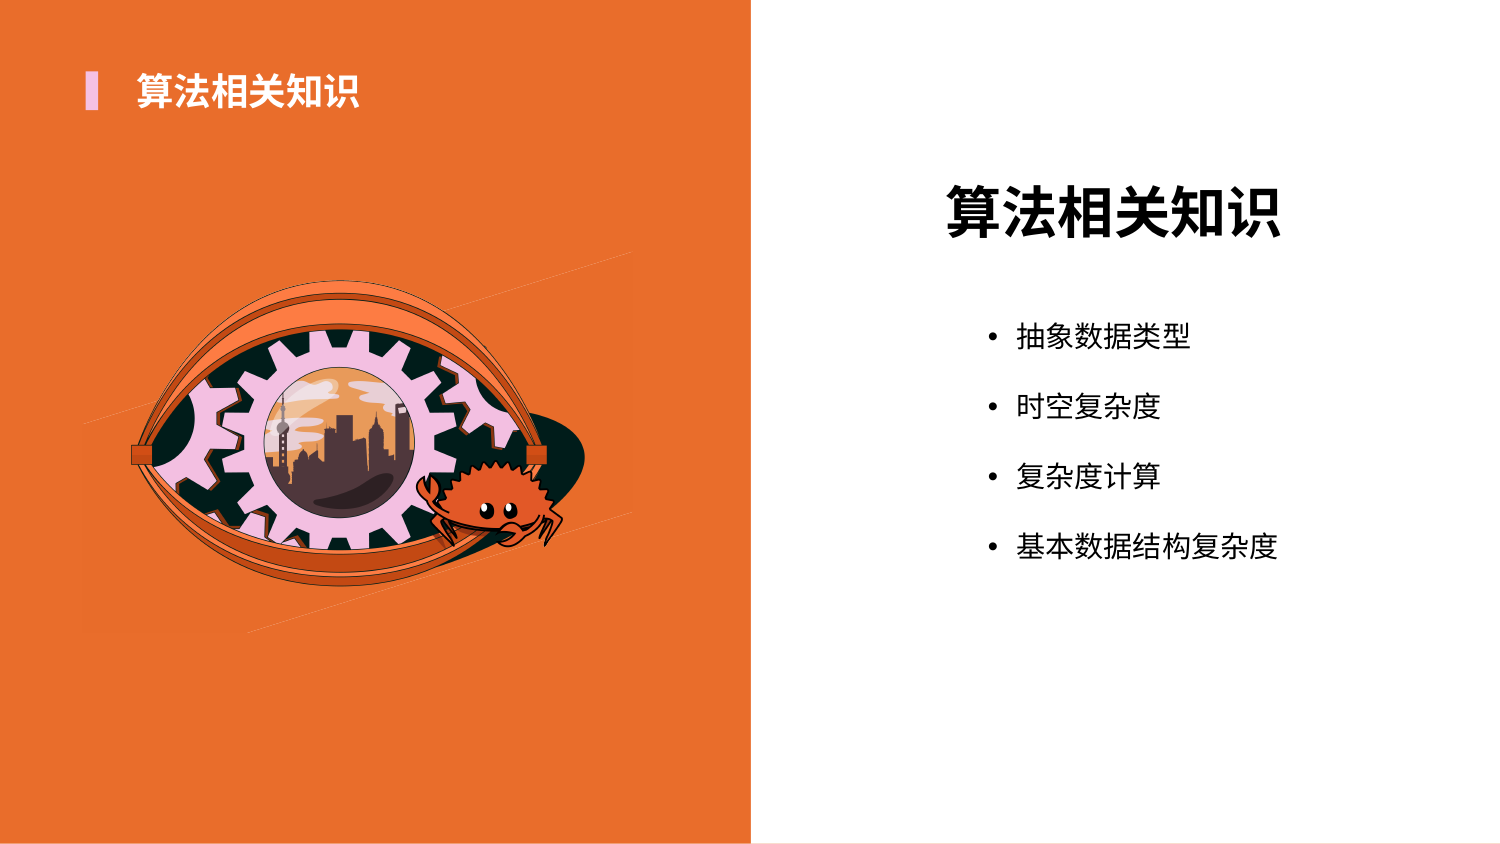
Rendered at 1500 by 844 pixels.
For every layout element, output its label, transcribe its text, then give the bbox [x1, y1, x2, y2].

text_box 算法相关知识 [128, 60, 515, 121]
picture [82, 233, 633, 633]
text_box 算法相关知识 [937, 170, 1314, 253]
text_box 抽象数据类型 时空复杂度 复杂度计算 基本数据结构复杂度 [980, 311, 1301, 571]
text_box [0, 0, 750, 844]
text_box [750, 0, 1500, 844]
text_box [85, 71, 99, 111]
